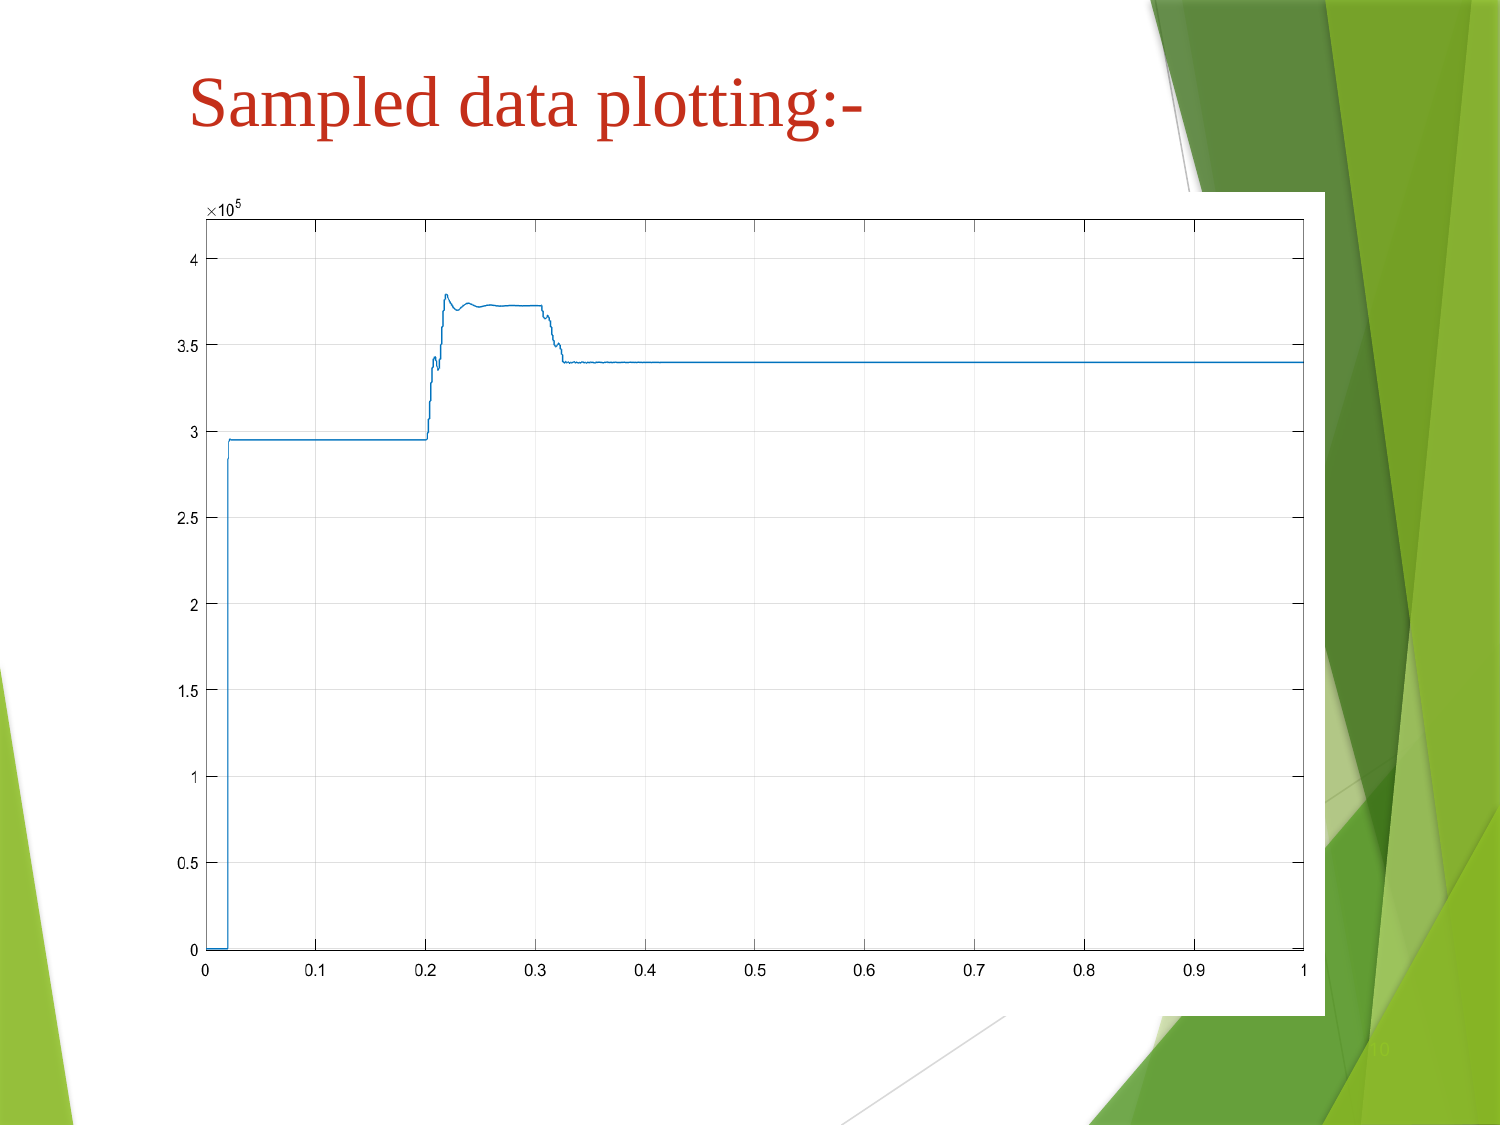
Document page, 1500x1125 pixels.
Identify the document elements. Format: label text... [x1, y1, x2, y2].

slide_number 10 [1325, 1020, 1406, 1080]
text_box Sampled data plotting:- [173, 46, 1404, 235]
picture [174, 191, 1326, 1017]
